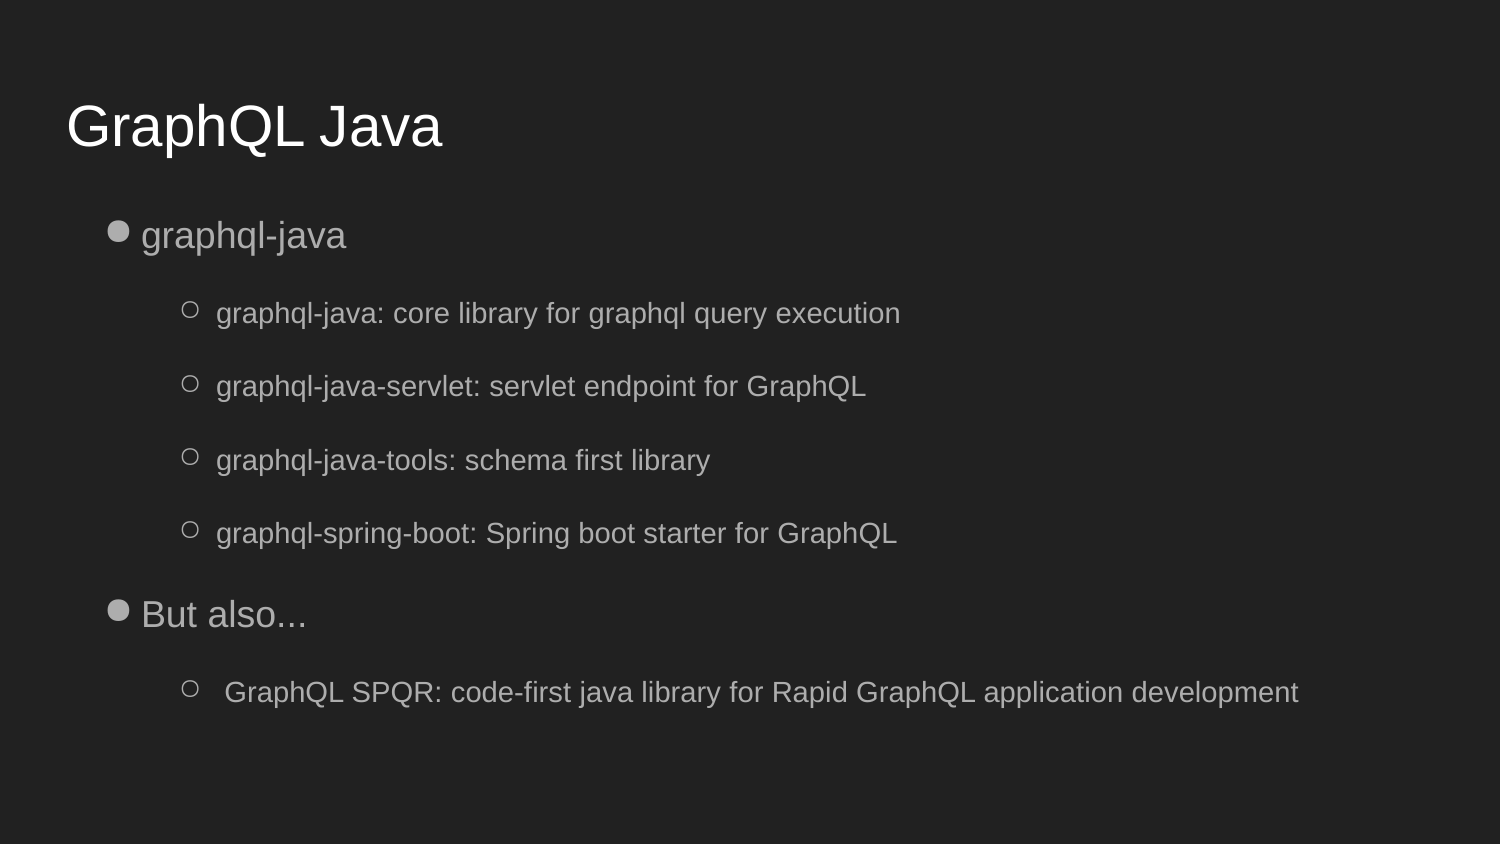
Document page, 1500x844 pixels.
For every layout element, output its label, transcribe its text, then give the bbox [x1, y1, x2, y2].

list graphql-java graphql-java: core library for graphql query execution graphql-java-servlet: servlet endpoint for GraphQL graphql-java-tools: schema first library graphql-spring-boot: Spring boot starter for GraphQL But also... GraphQL SPQR: code-first java library for Rapid GraphQL application development [51, 189, 1449, 750]
title GraphQL Java [51, 72, 1449, 167]
